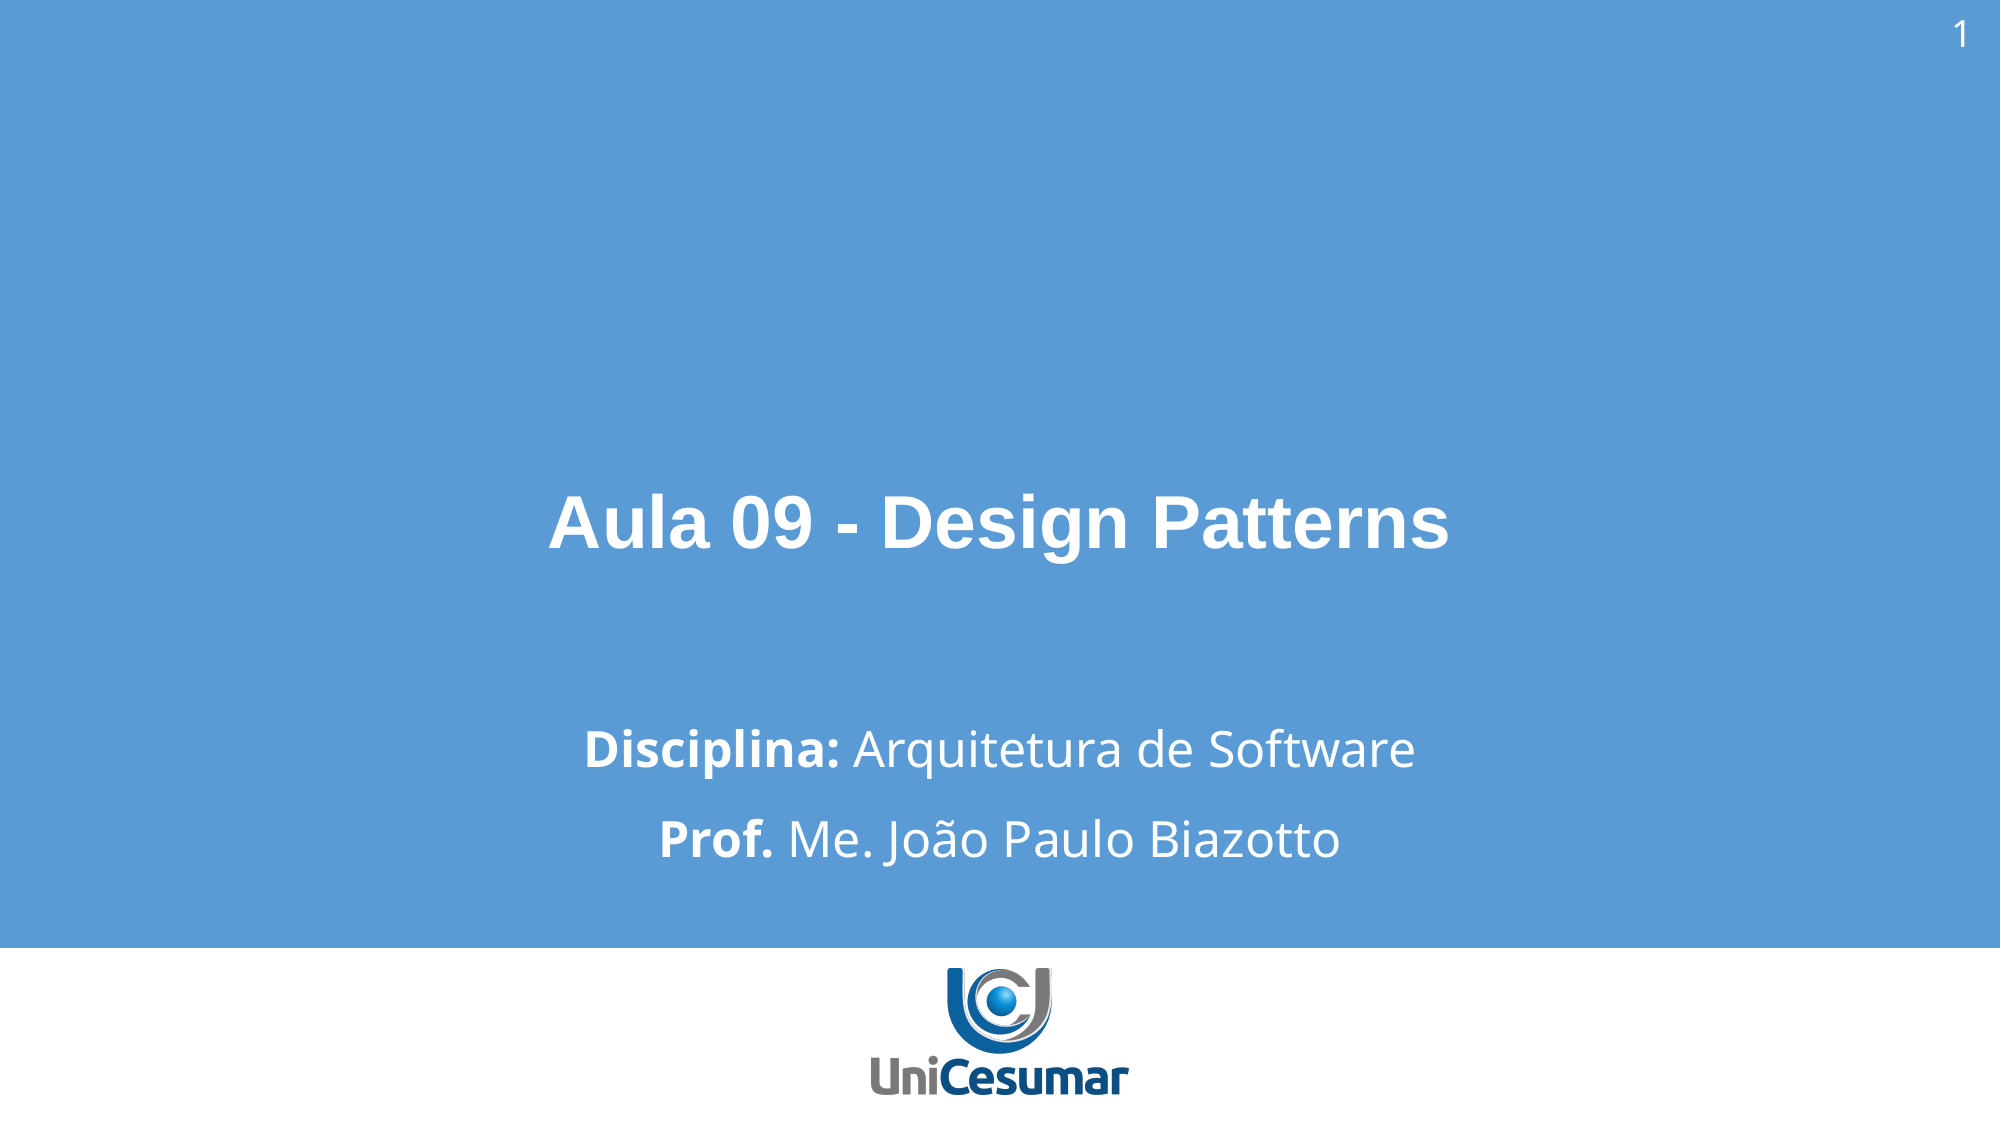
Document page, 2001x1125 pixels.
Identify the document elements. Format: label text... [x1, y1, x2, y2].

picture [871, 968, 1129, 1095]
text_box Aula 09 - Design Patterns [100, 420, 1900, 571]
slide_number ‹#› [1537, 5, 1988, 66]
text_box [0, 0, 2000, 948]
text_box Disciplina: Arquitetura de Software Prof. Me. João Paulo Biazotto [100, 679, 1900, 875]
